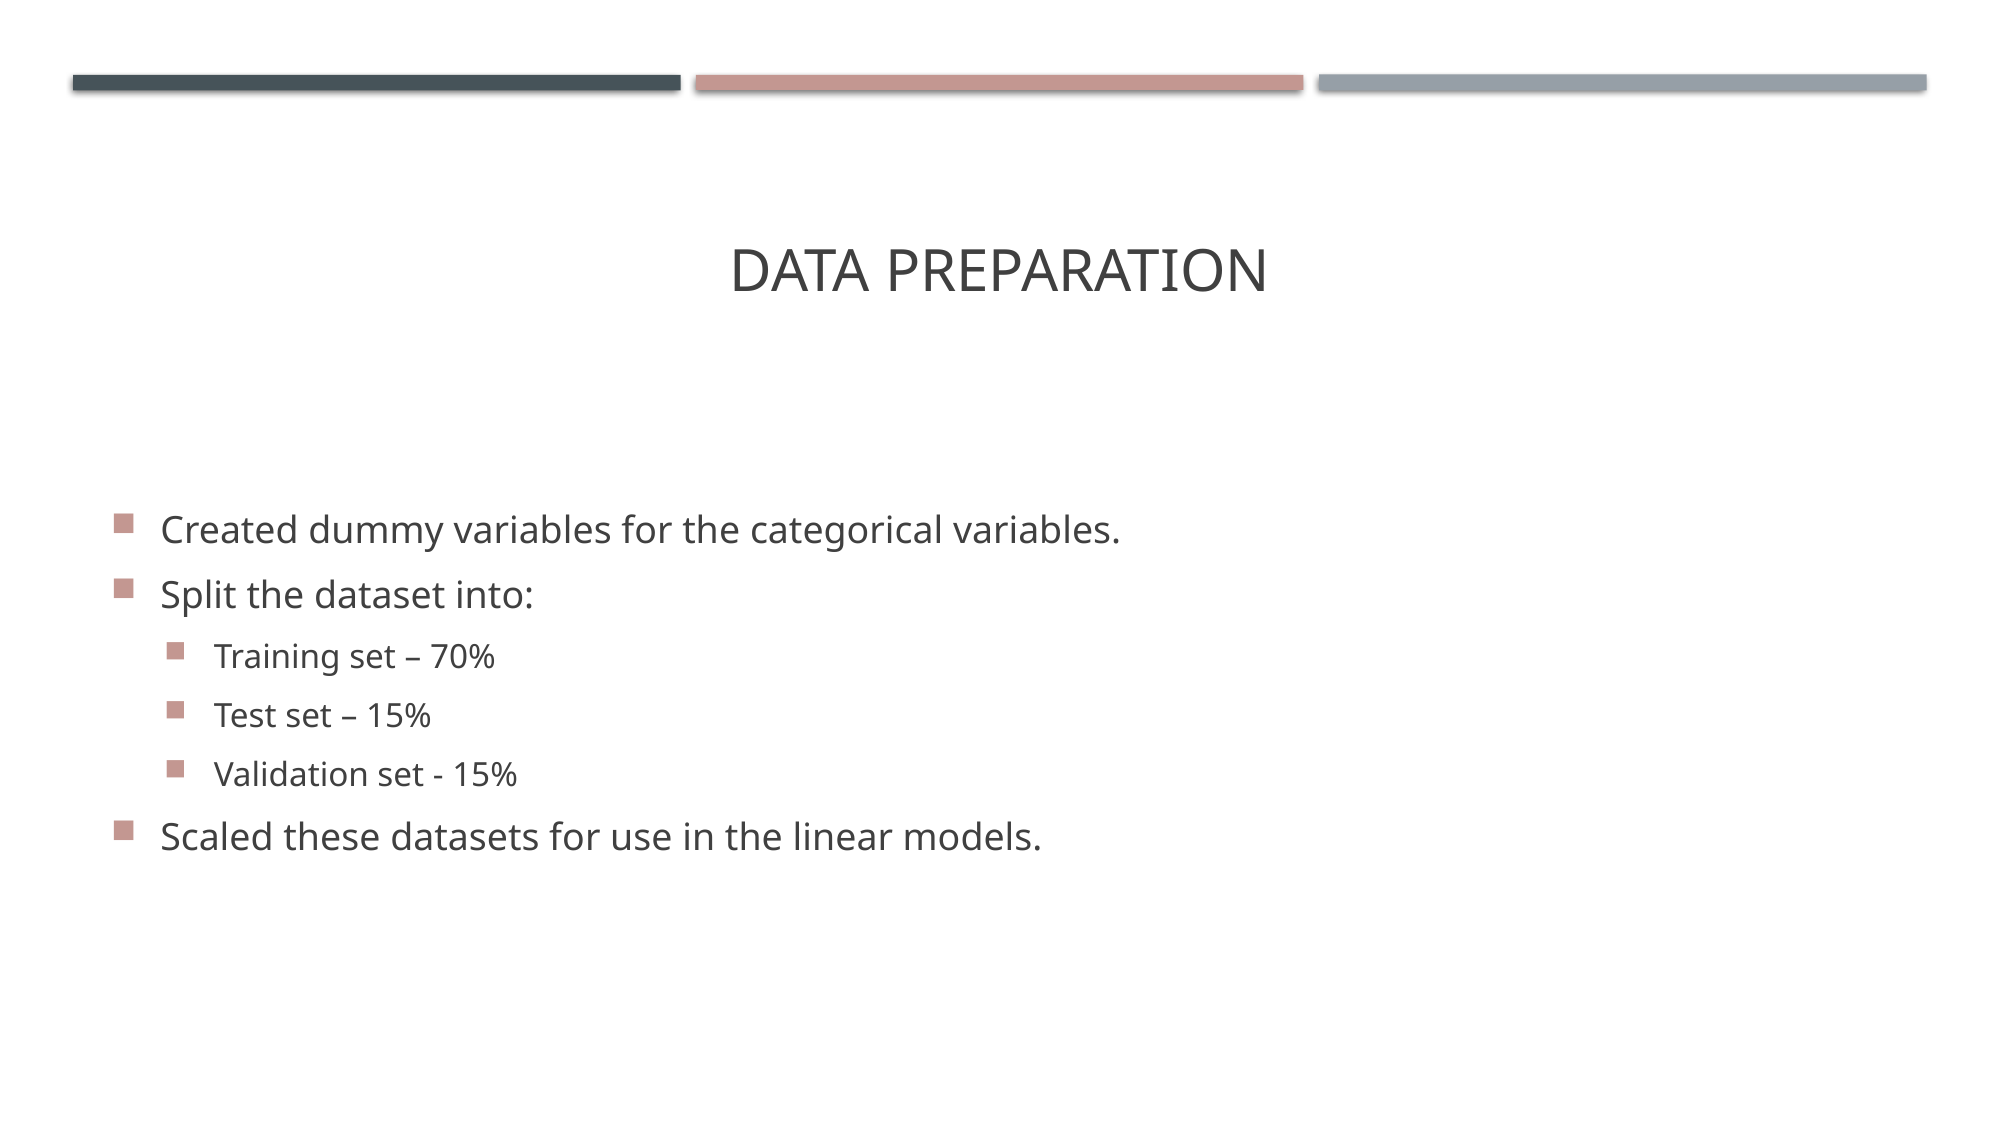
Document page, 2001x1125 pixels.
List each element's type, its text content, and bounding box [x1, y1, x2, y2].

list Created dummy variables for the categorical variables. Split the dataset into: Training set – 70% Test set – 15% Validation set - 15% Scaled these datasets for use in the linear models. [95, 383, 1905, 981]
title Data preparation [95, 115, 1905, 311]
